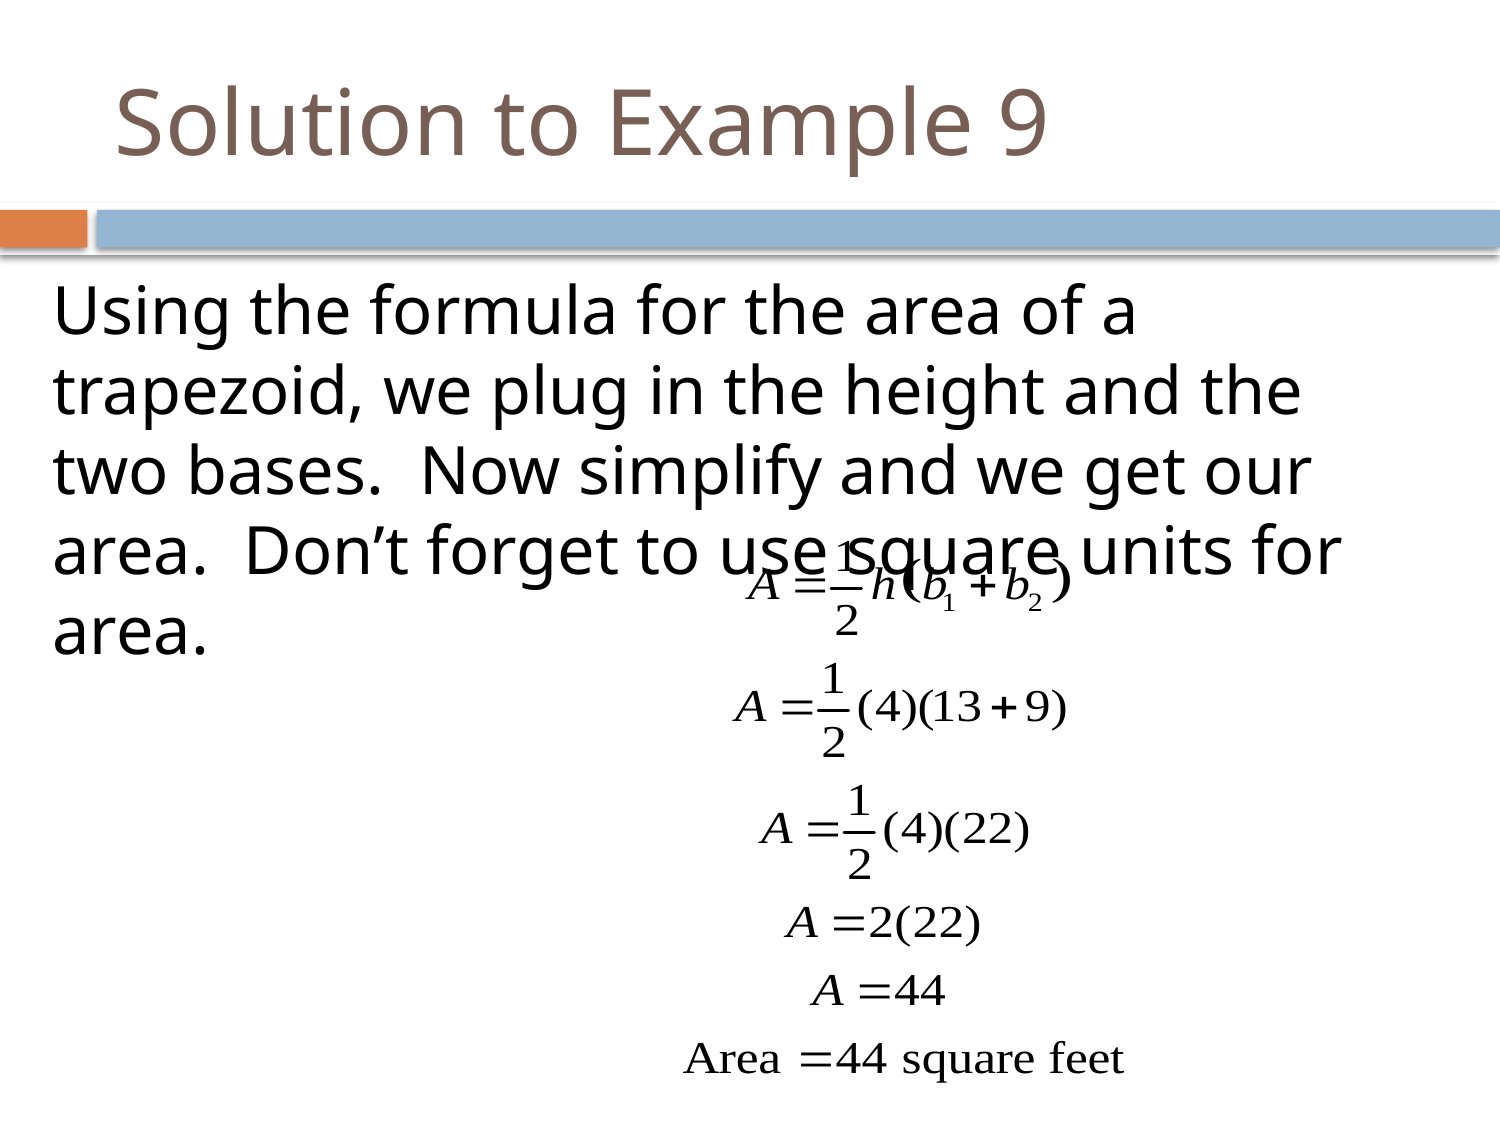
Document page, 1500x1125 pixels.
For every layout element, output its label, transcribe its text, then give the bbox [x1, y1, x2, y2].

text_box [674, 524, 1135, 1096]
title Solution to Example 9 [99, 37, 1438, 200]
list Using the formula for the area of a trapezoid, we plug in the height and the two bases. Now simplify and we get our area. Don’t forget to use square units for area. [37, 260, 1433, 638]
